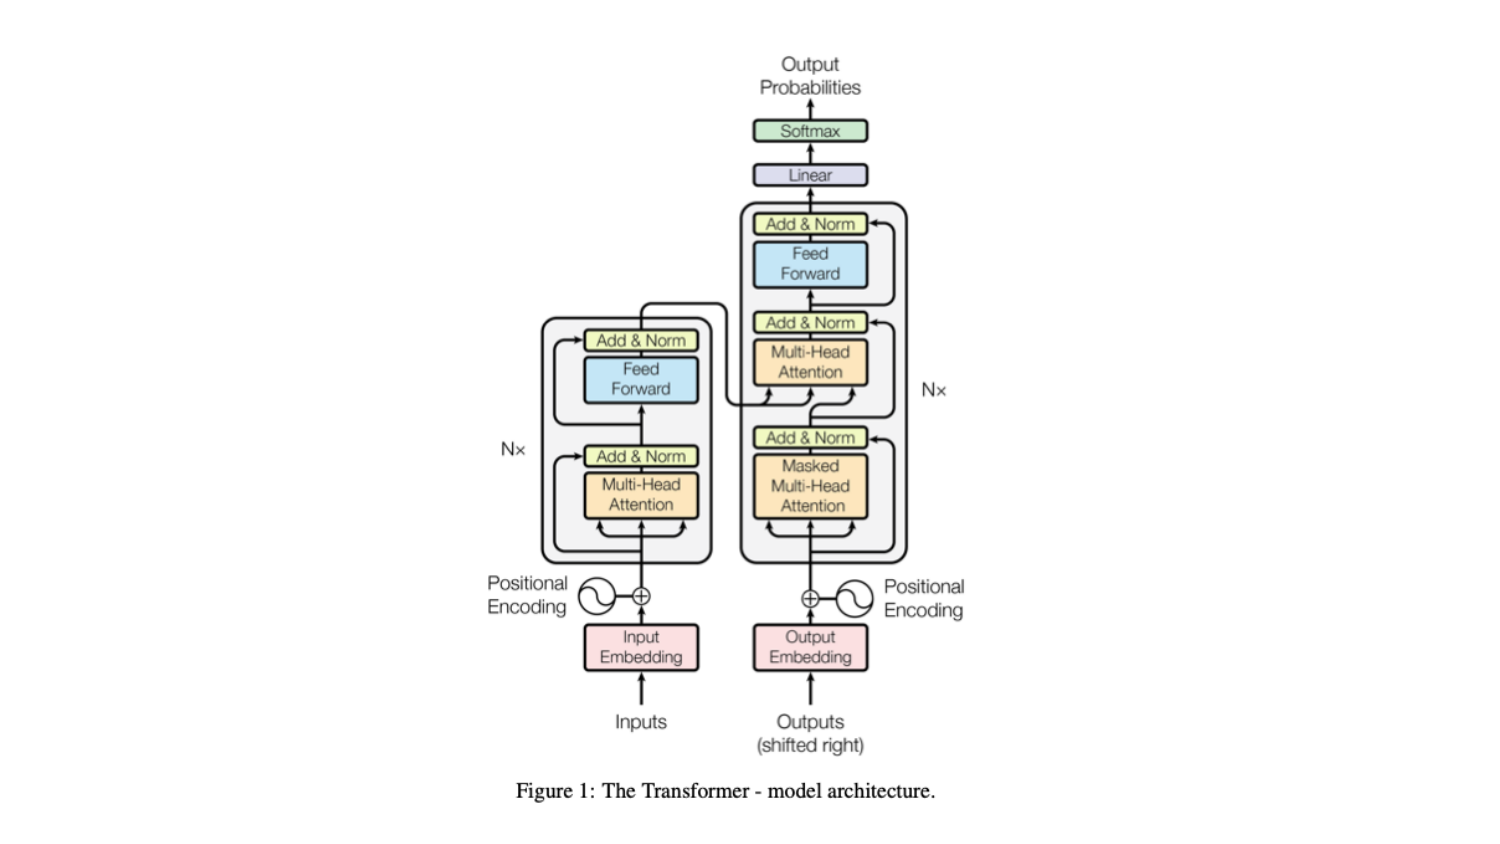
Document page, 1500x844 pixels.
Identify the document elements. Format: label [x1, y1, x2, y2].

picture [434, 24, 1005, 819]
